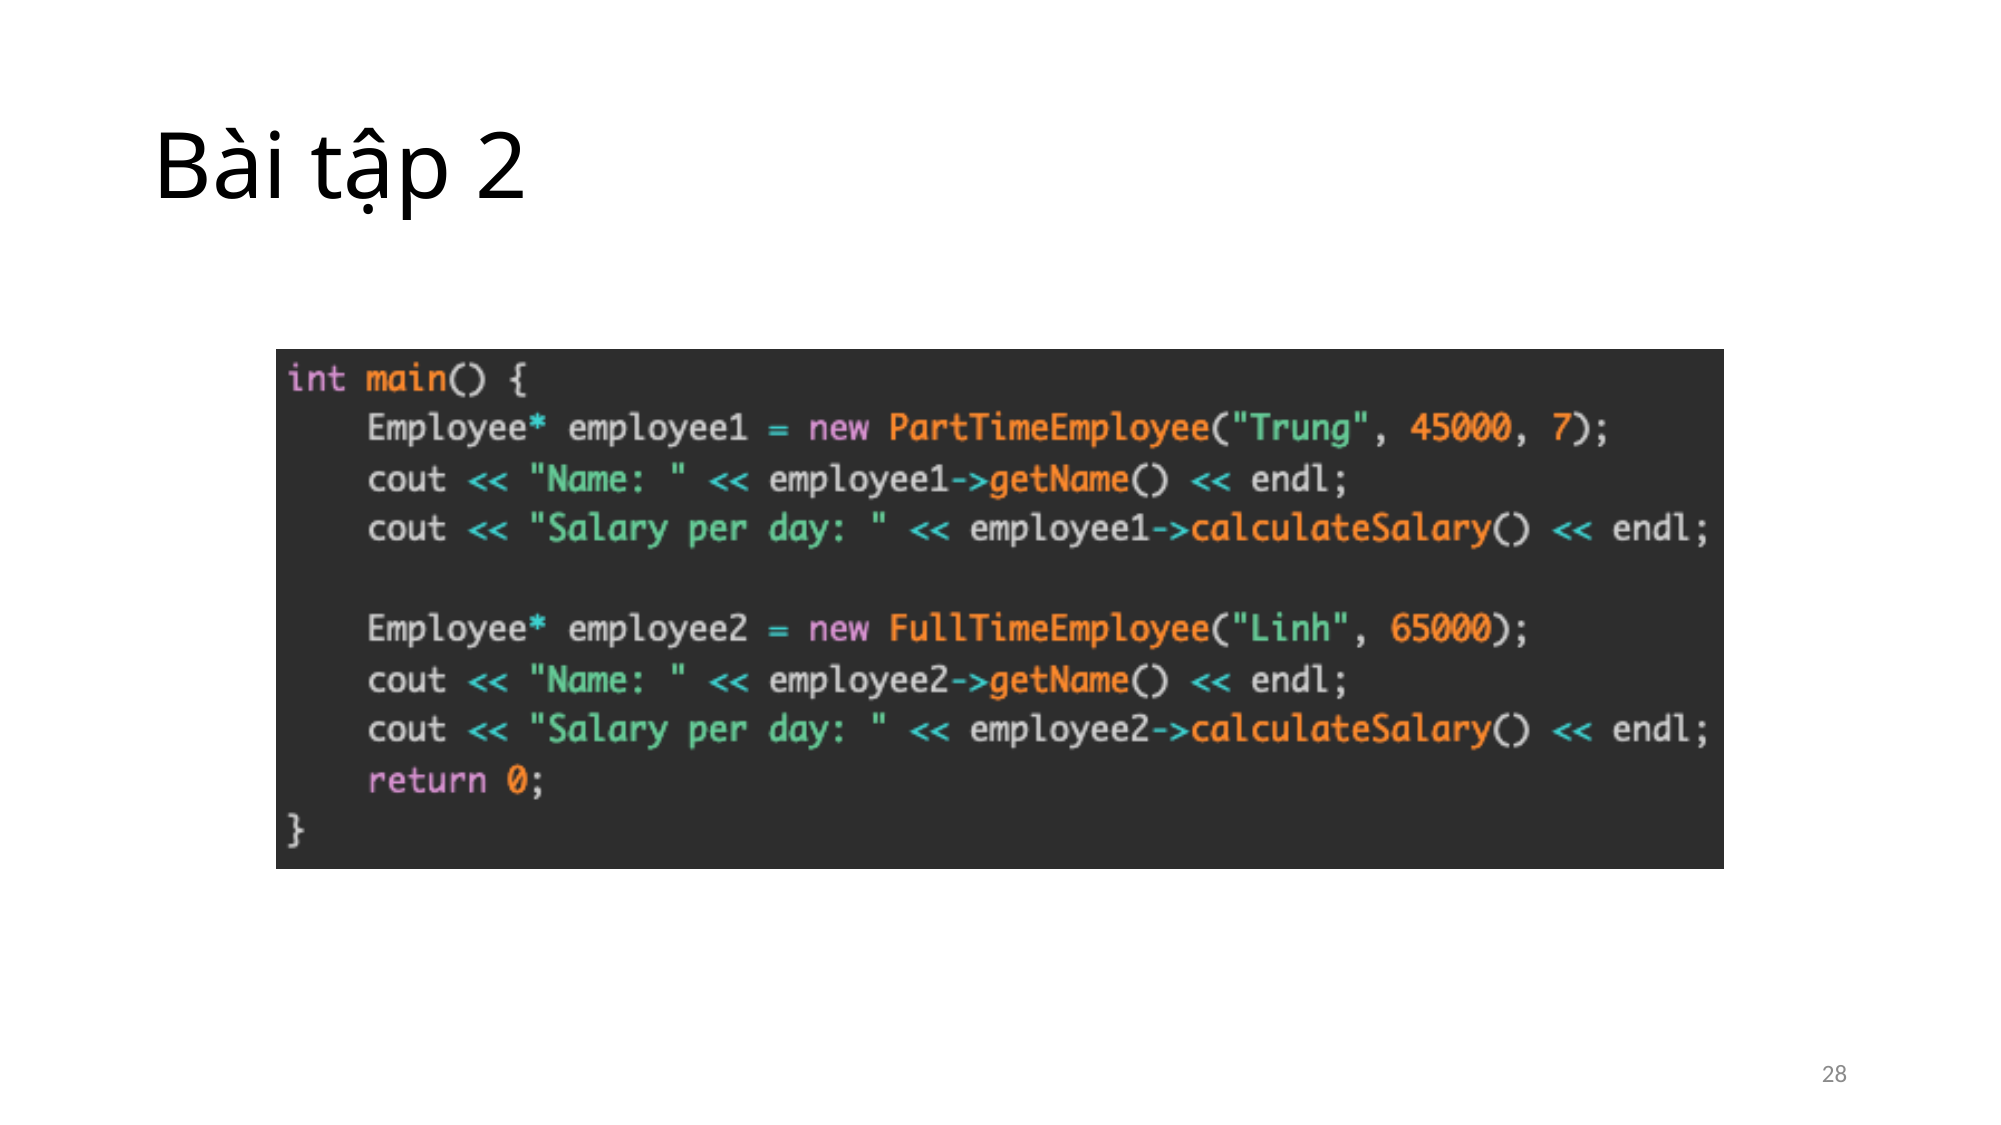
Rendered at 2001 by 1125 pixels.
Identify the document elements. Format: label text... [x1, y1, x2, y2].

slide_number 28 [1412, 1042, 1863, 1103]
title Bài tập 2 [137, 59, 1863, 278]
picture [276, 349, 1724, 869]
